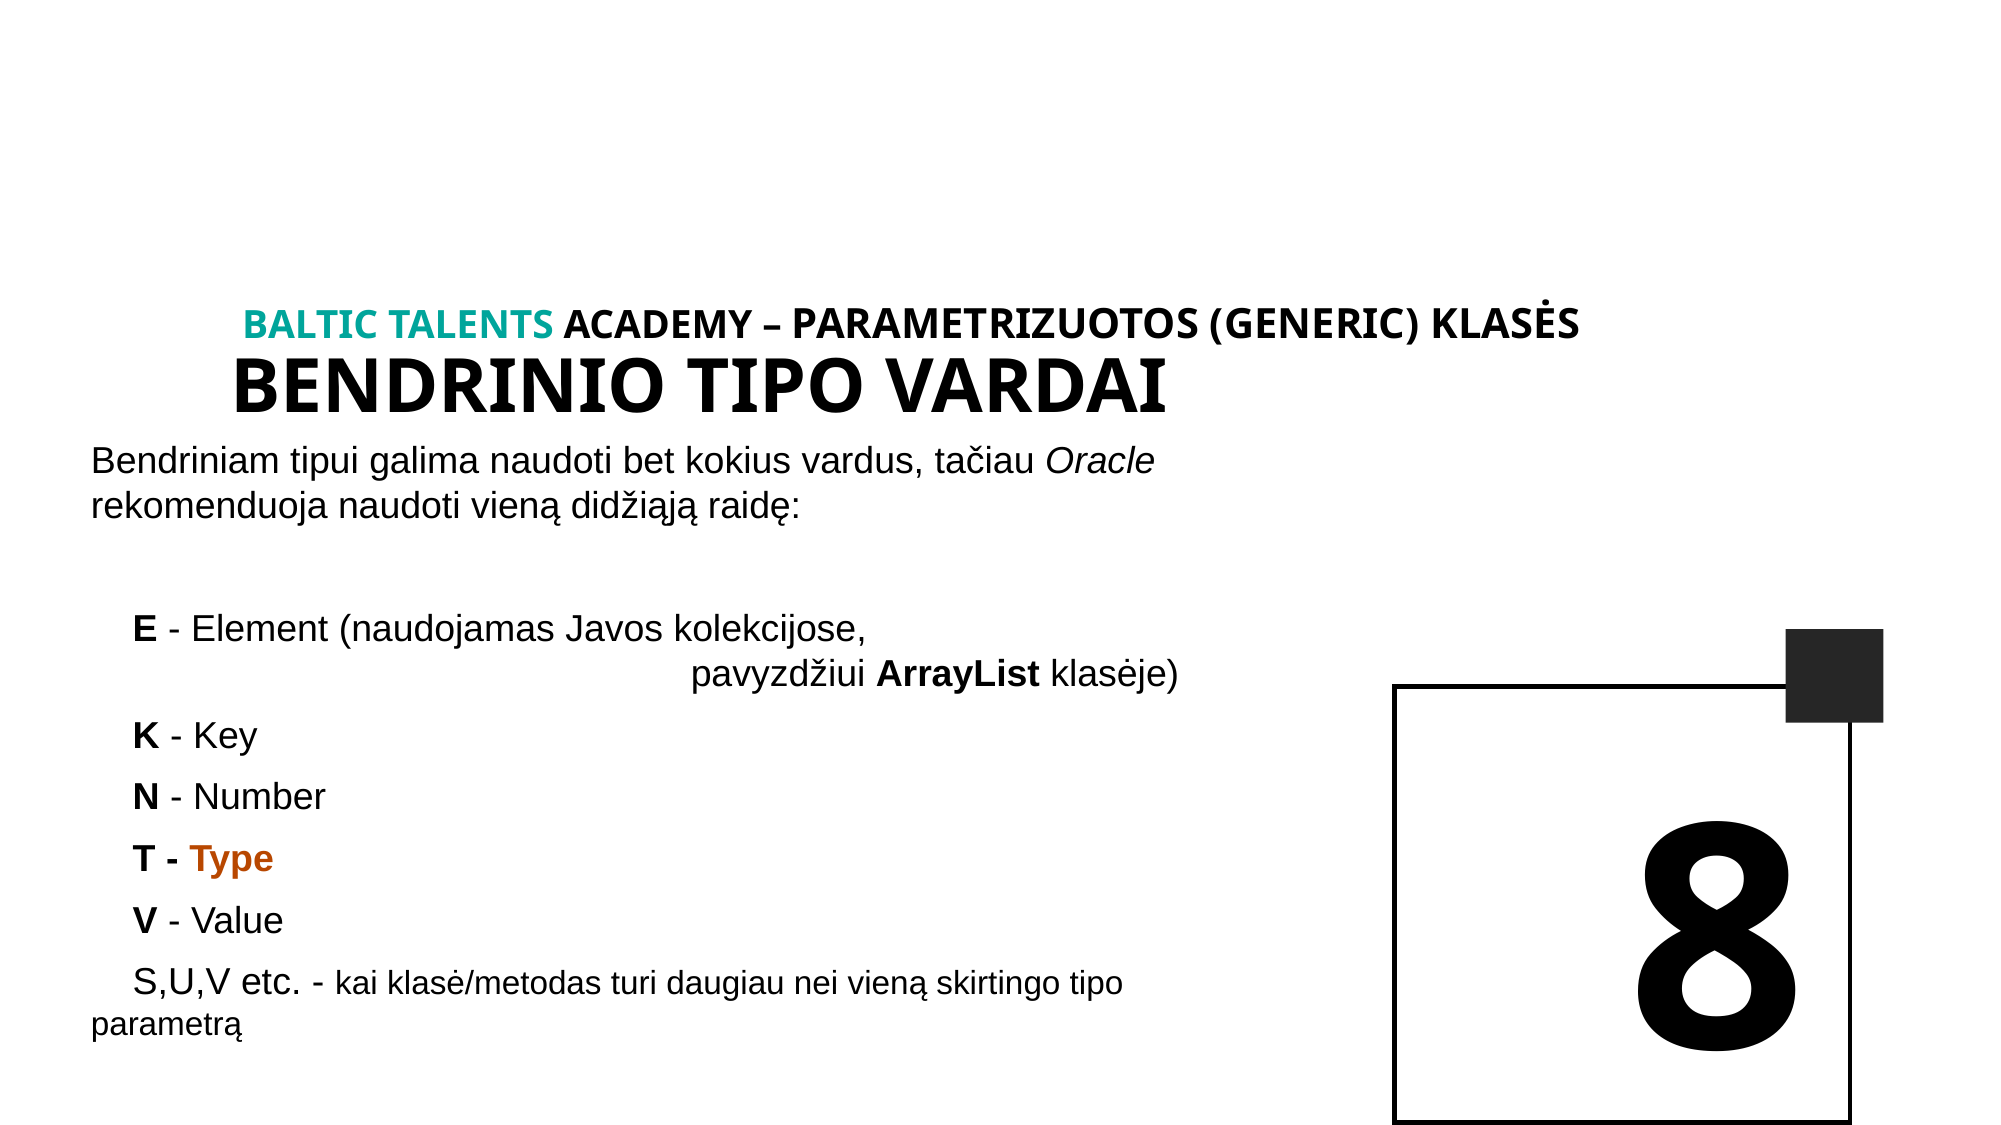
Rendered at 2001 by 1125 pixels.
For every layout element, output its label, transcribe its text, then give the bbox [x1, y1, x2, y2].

text_box [1393, 685, 1851, 1124]
text_box 8 [1293, 729, 1817, 1125]
text_box [1784, 628, 1884, 724]
text_box Bendriniam tipui galima naudoti bet kokius vardus, tačiau Oracle rekomenduoja naudoti vieną didžiąją raidę: E - Element (naudojamas Javos kolekcijose, pavyzdžiui ArrayList klasėje) K - Key N - Number T - Type V - Value S,U,V etc. - kai klasė/metodas turi daugiau nei vieną skirtingo tipo parametrą [80, 430, 1293, 1125]
text_box BALTIc TALENTs AcADEMy – Parametrizuotos (generic) klasės [222, 286, 1710, 505]
text_box Bendrinio tipo vardai [209, 327, 1440, 546]
